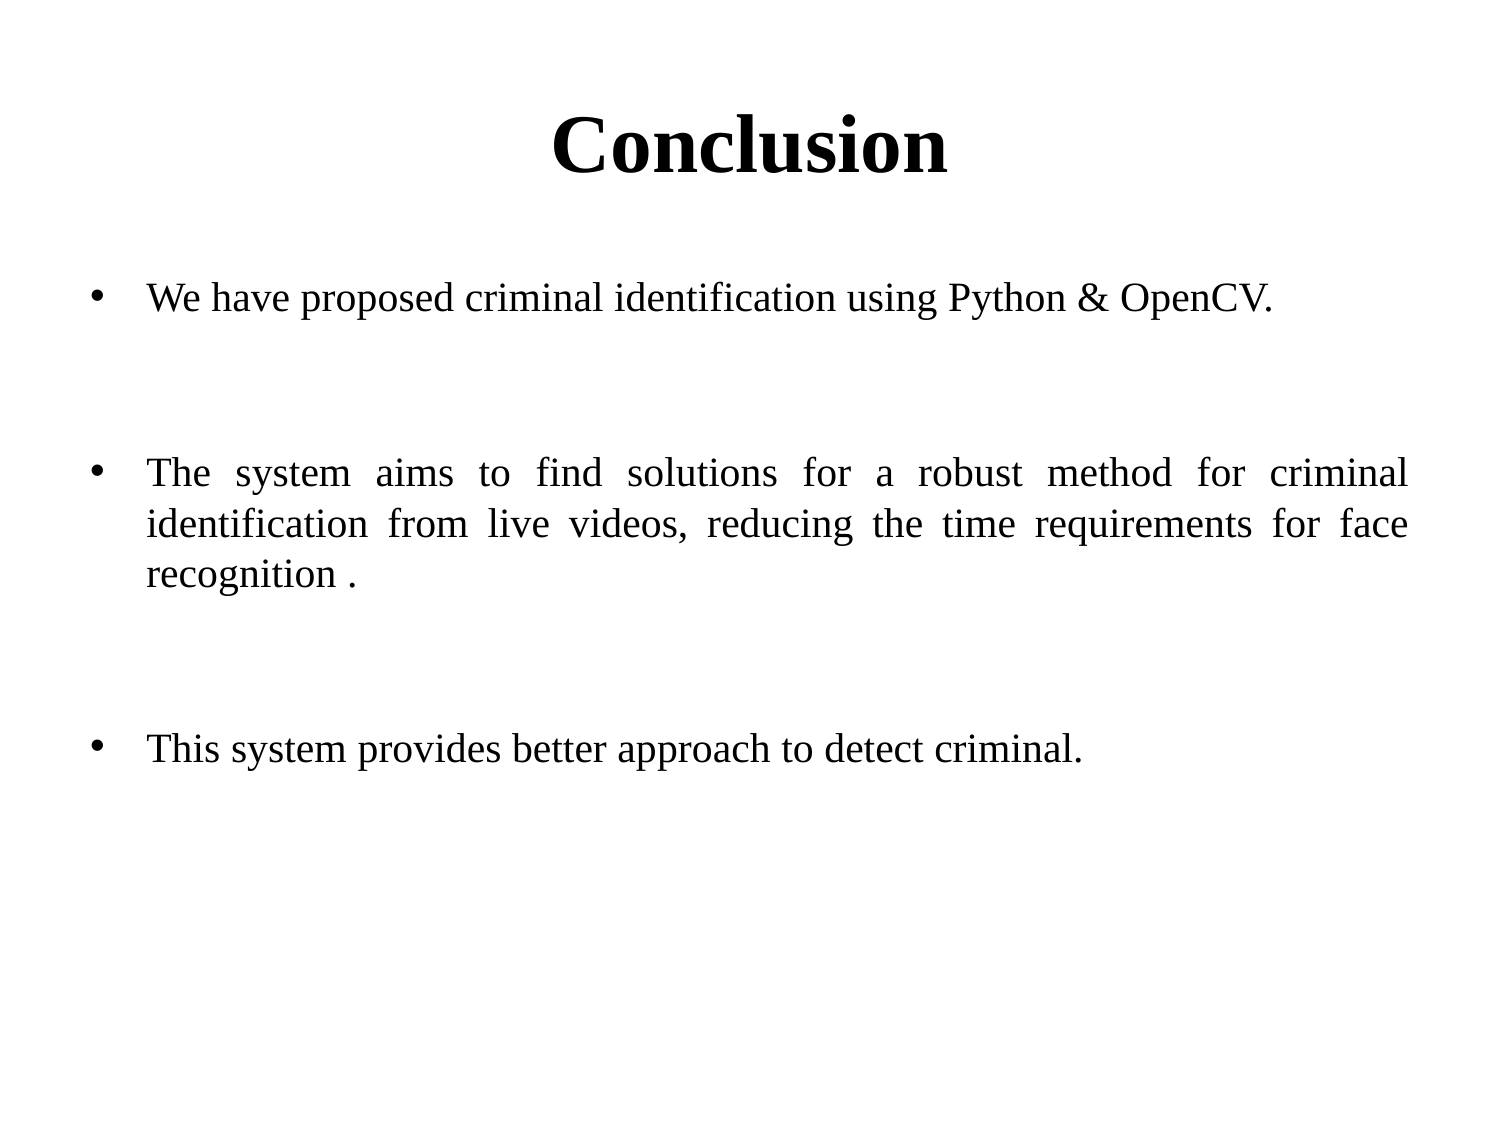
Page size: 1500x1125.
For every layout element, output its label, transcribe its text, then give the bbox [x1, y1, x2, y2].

title Conclusion [75, 45, 1425, 233]
list We have proposed criminal identification using Python & OpenCV. The system aims to find solutions for a robust method for criminal identification from live videos, reducing the time requirements for face recognition . This system provides better approach to detect criminal. [75, 262, 1425, 1005]
